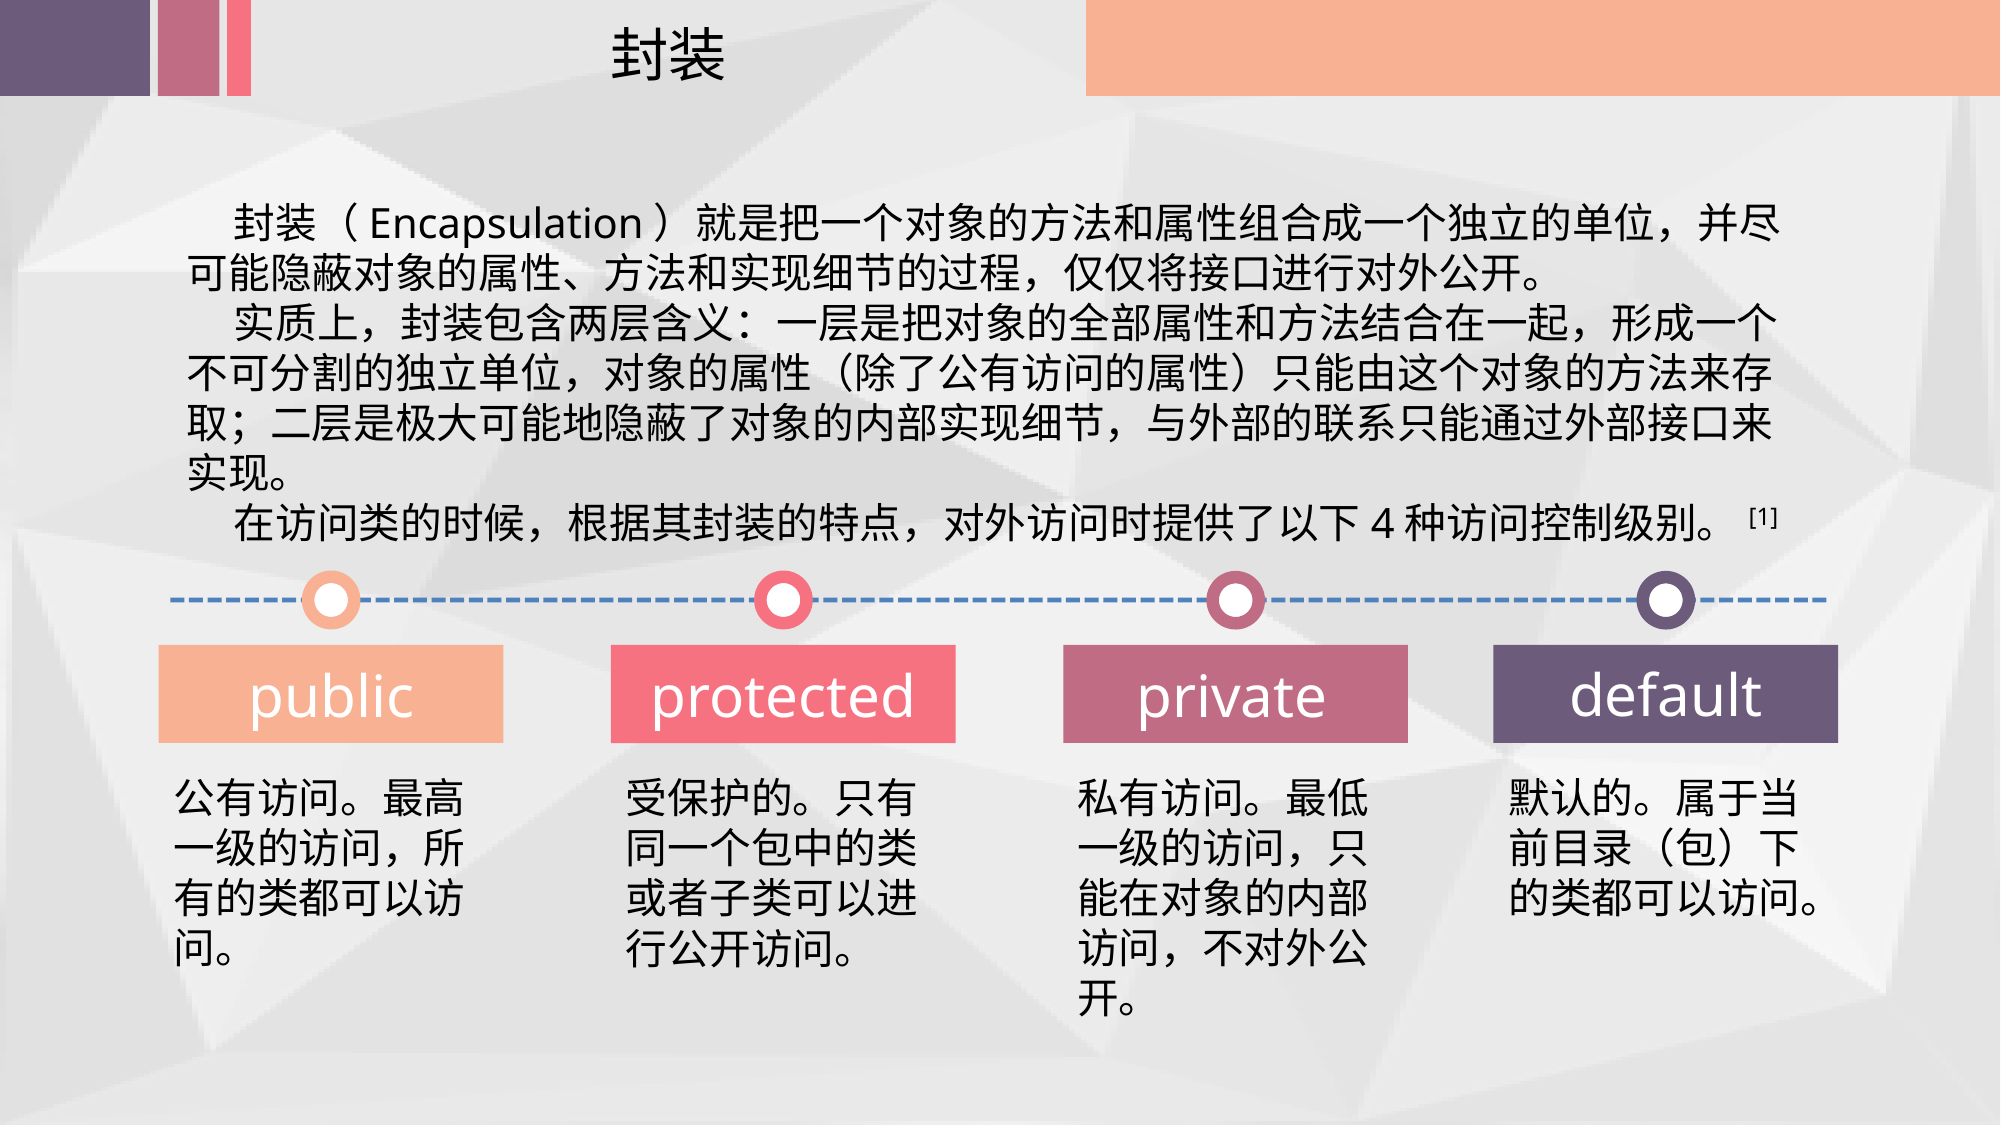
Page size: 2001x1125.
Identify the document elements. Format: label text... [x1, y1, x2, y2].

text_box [610, 644, 956, 744]
text_box 受保护的。只有同一个包中的类或者子类可以进行公开访问。 [610, 764, 956, 980]
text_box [1063, 644, 1409, 743]
text_box [1212, 577, 1259, 624]
picture [0, 0, 2001, 1125]
text_box [760, 576, 807, 624]
text_box 私有访问。最低一级的访问，只能在对象的内部访问，不对外公开。 [1062, 764, 1408, 1030]
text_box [1493, 644, 1839, 743]
text_box [0, 0, 150, 96]
text_box [227, 0, 251, 96]
text_box [157, 0, 220, 96]
text_box 封装 [595, 10, 742, 95]
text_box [158, 644, 504, 743]
text_box [1086, 0, 2000, 96]
text_box [308, 576, 355, 624]
text_box 封装（Encapsulation）就是把一个对象的方法和属性组合成一个独立的单位，并尽可能隐蔽对象的属性、方法和实现细节的过程，仅仅将接口进行对外公开。 实质上，封装包含两层含义：一层是把对象的全部属性和方法结合在一起，形成一个不可分割的独立单位，对象的属性（除了公有访问的属性）只能由这个对象的方法来存取；二层是极大可能地隐蔽了对象的内部实现细节，与外部的联系只能通过外部接口来实现。 在访问类的时候，根据其封装的特点，对外访问时提供了以下4种访问控制级别。[1] [171, 188, 1829, 554]
text_box 公有访问。最高一级的访问，所有的类都可以访问。 [158, 764, 505, 980]
text_box 默认的。属于当前目录（包）下的类都可以访问。 [1493, 764, 1839, 930]
text_box [1642, 577, 1689, 624]
